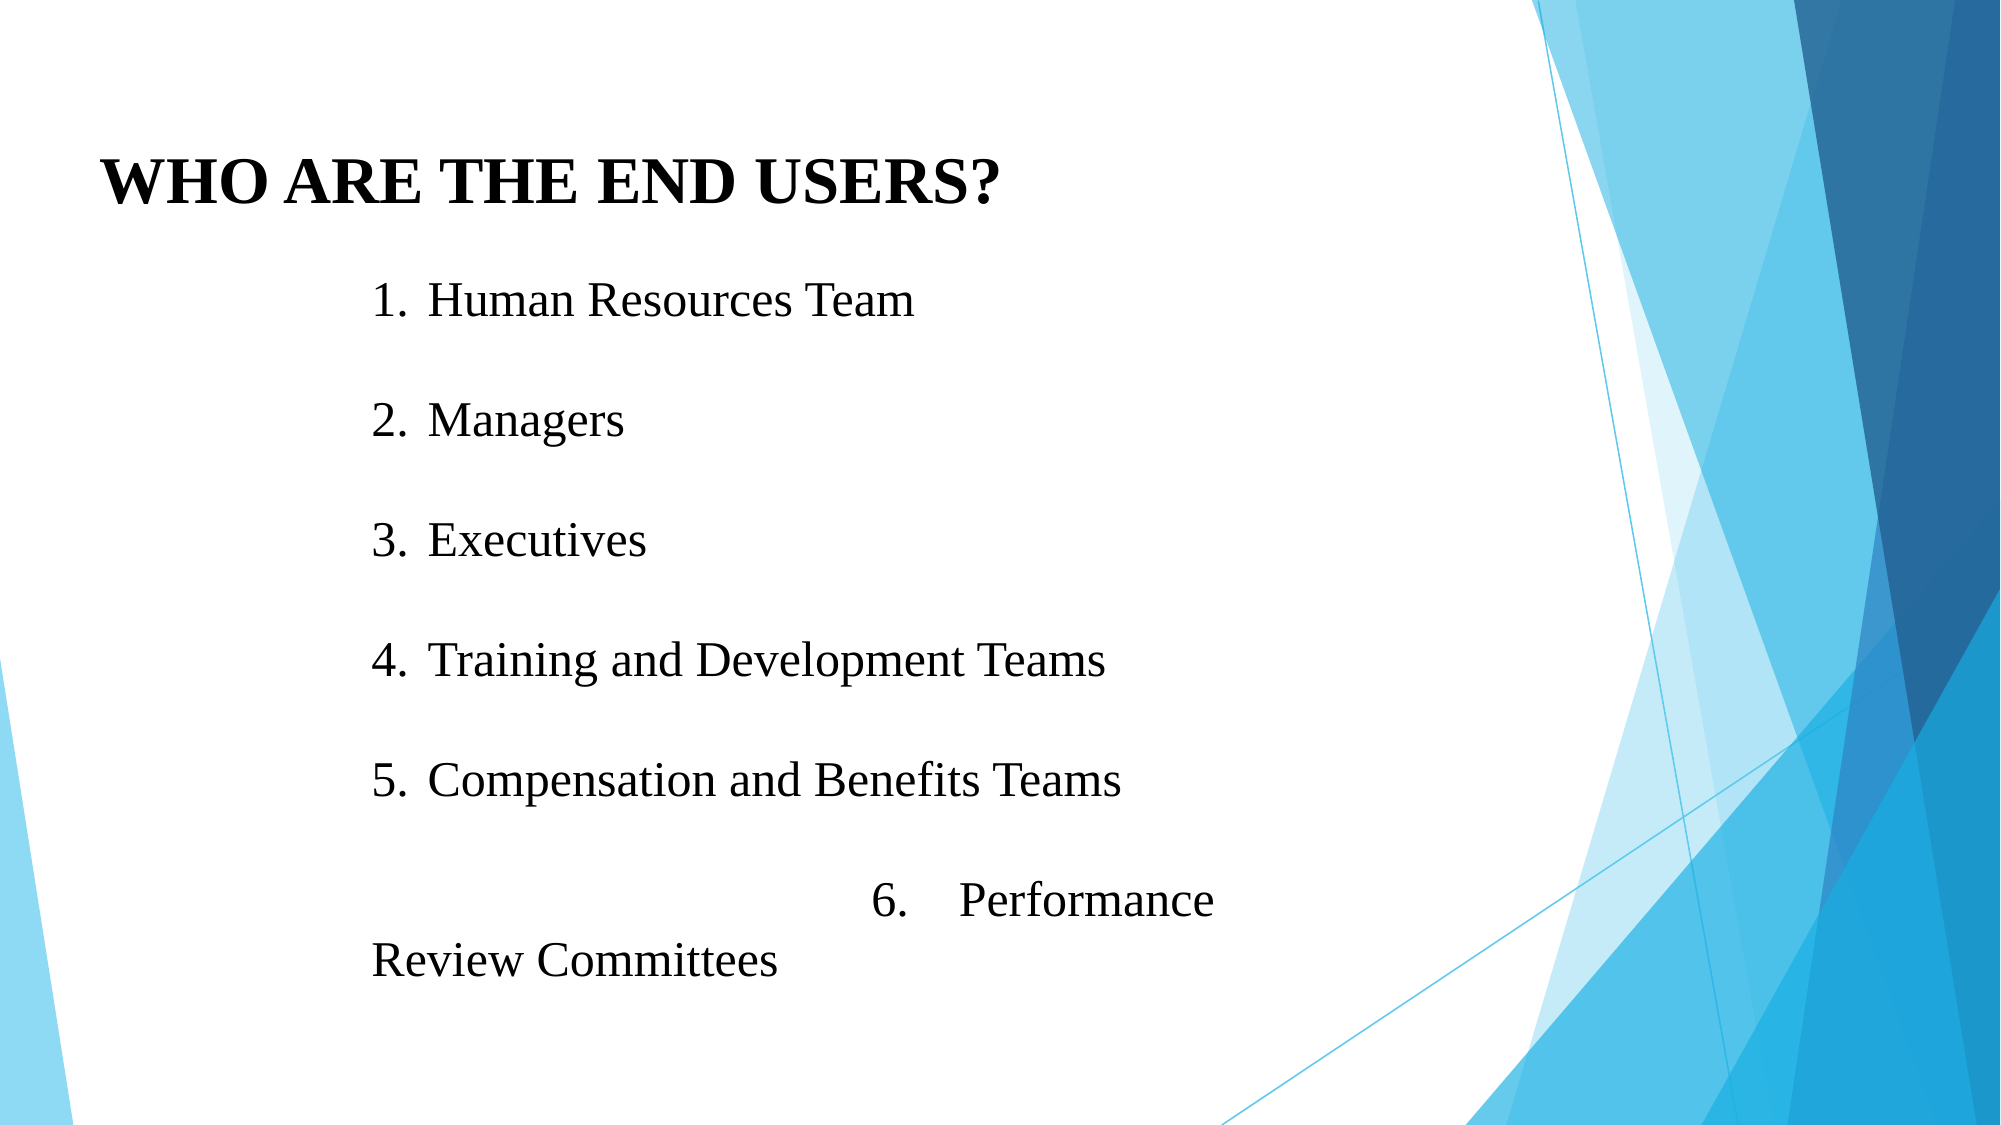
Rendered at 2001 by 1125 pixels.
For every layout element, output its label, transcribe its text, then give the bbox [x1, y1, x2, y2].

text_box Human Resources Team Managers Executives Training and Development Teams Compensation and Benefits Teams 6. Performance Review Committees [356, 198, 1389, 1125]
text_box WHO ARE THE END USERS? [84, 129, 1539, 225]
text_box [850, 412, 1151, 713]
